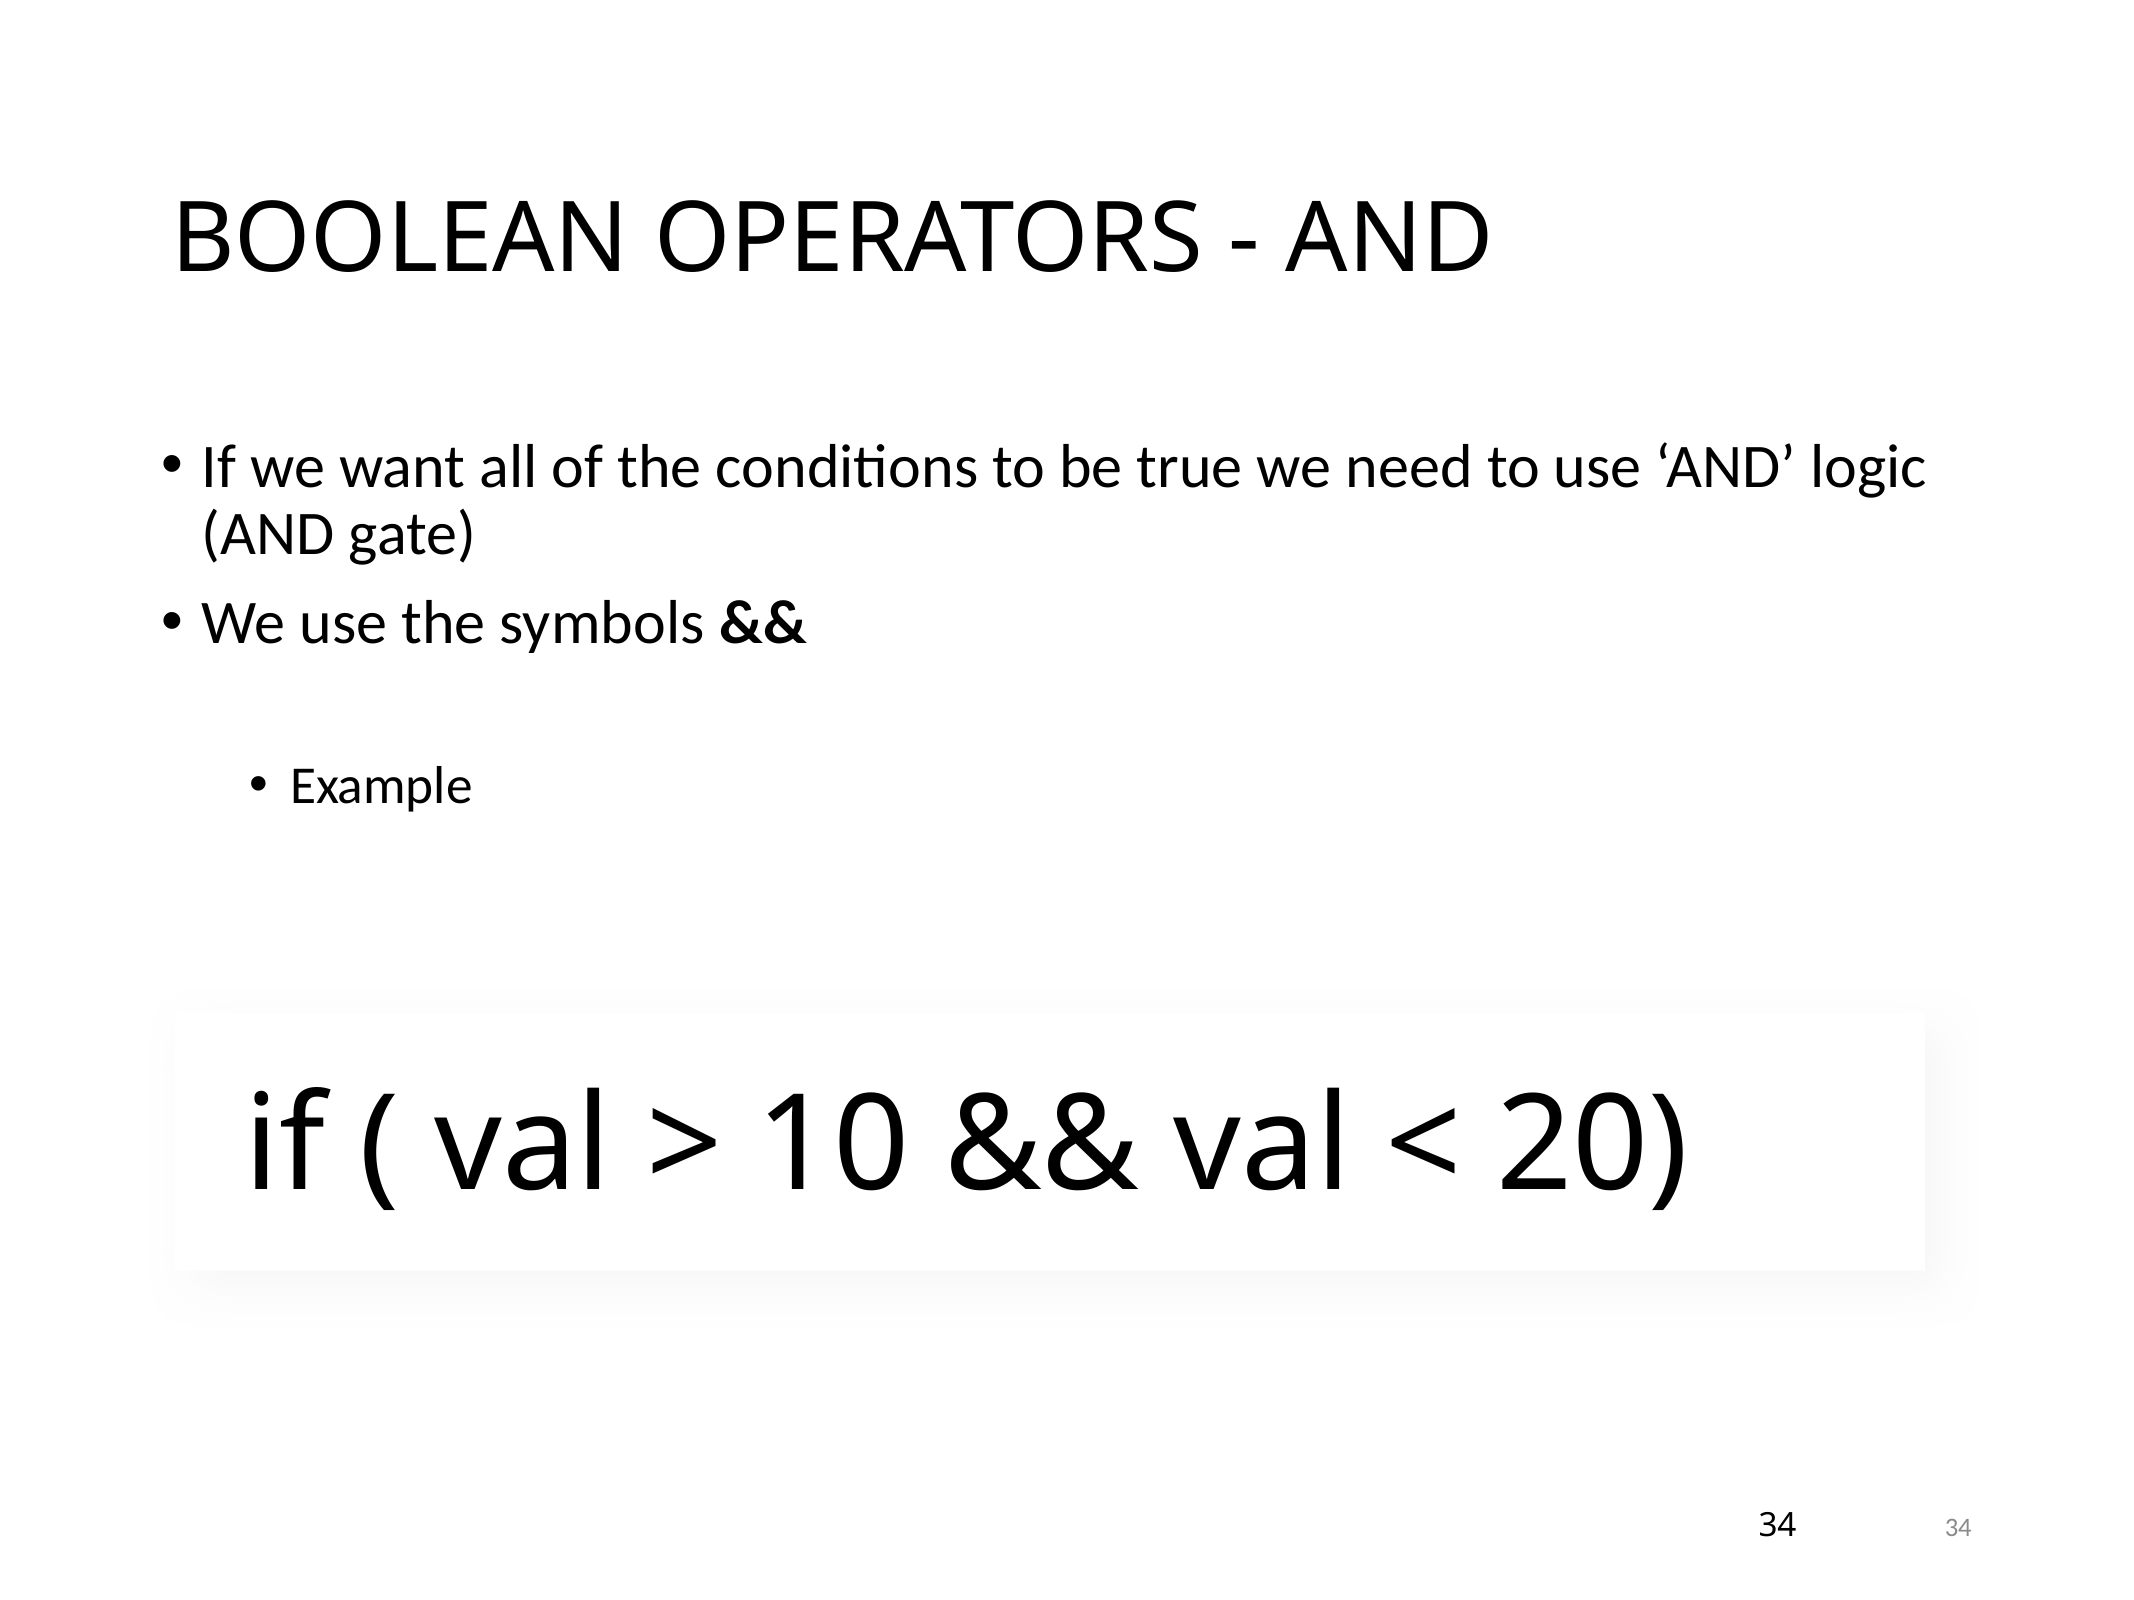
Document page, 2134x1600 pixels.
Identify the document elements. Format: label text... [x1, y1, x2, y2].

text_box if ( val > 10 && val < 20) [235, 1056, 1950, 1232]
text_box 34 [1747, 1498, 1808, 1553]
slide_number 34 [1506, 1483, 1987, 1569]
list If we want all of the conditions to be true we need to use ‘AND’ logic (AND gate) We use the symbols && Example [146, 426, 1987, 1442]
title TASK 9 [170, 1013, 1963, 1308]
title BOOLEAN OPERATORS - AND [146, 85, 1987, 395]
text_box [174, 1012, 1925, 1271]
